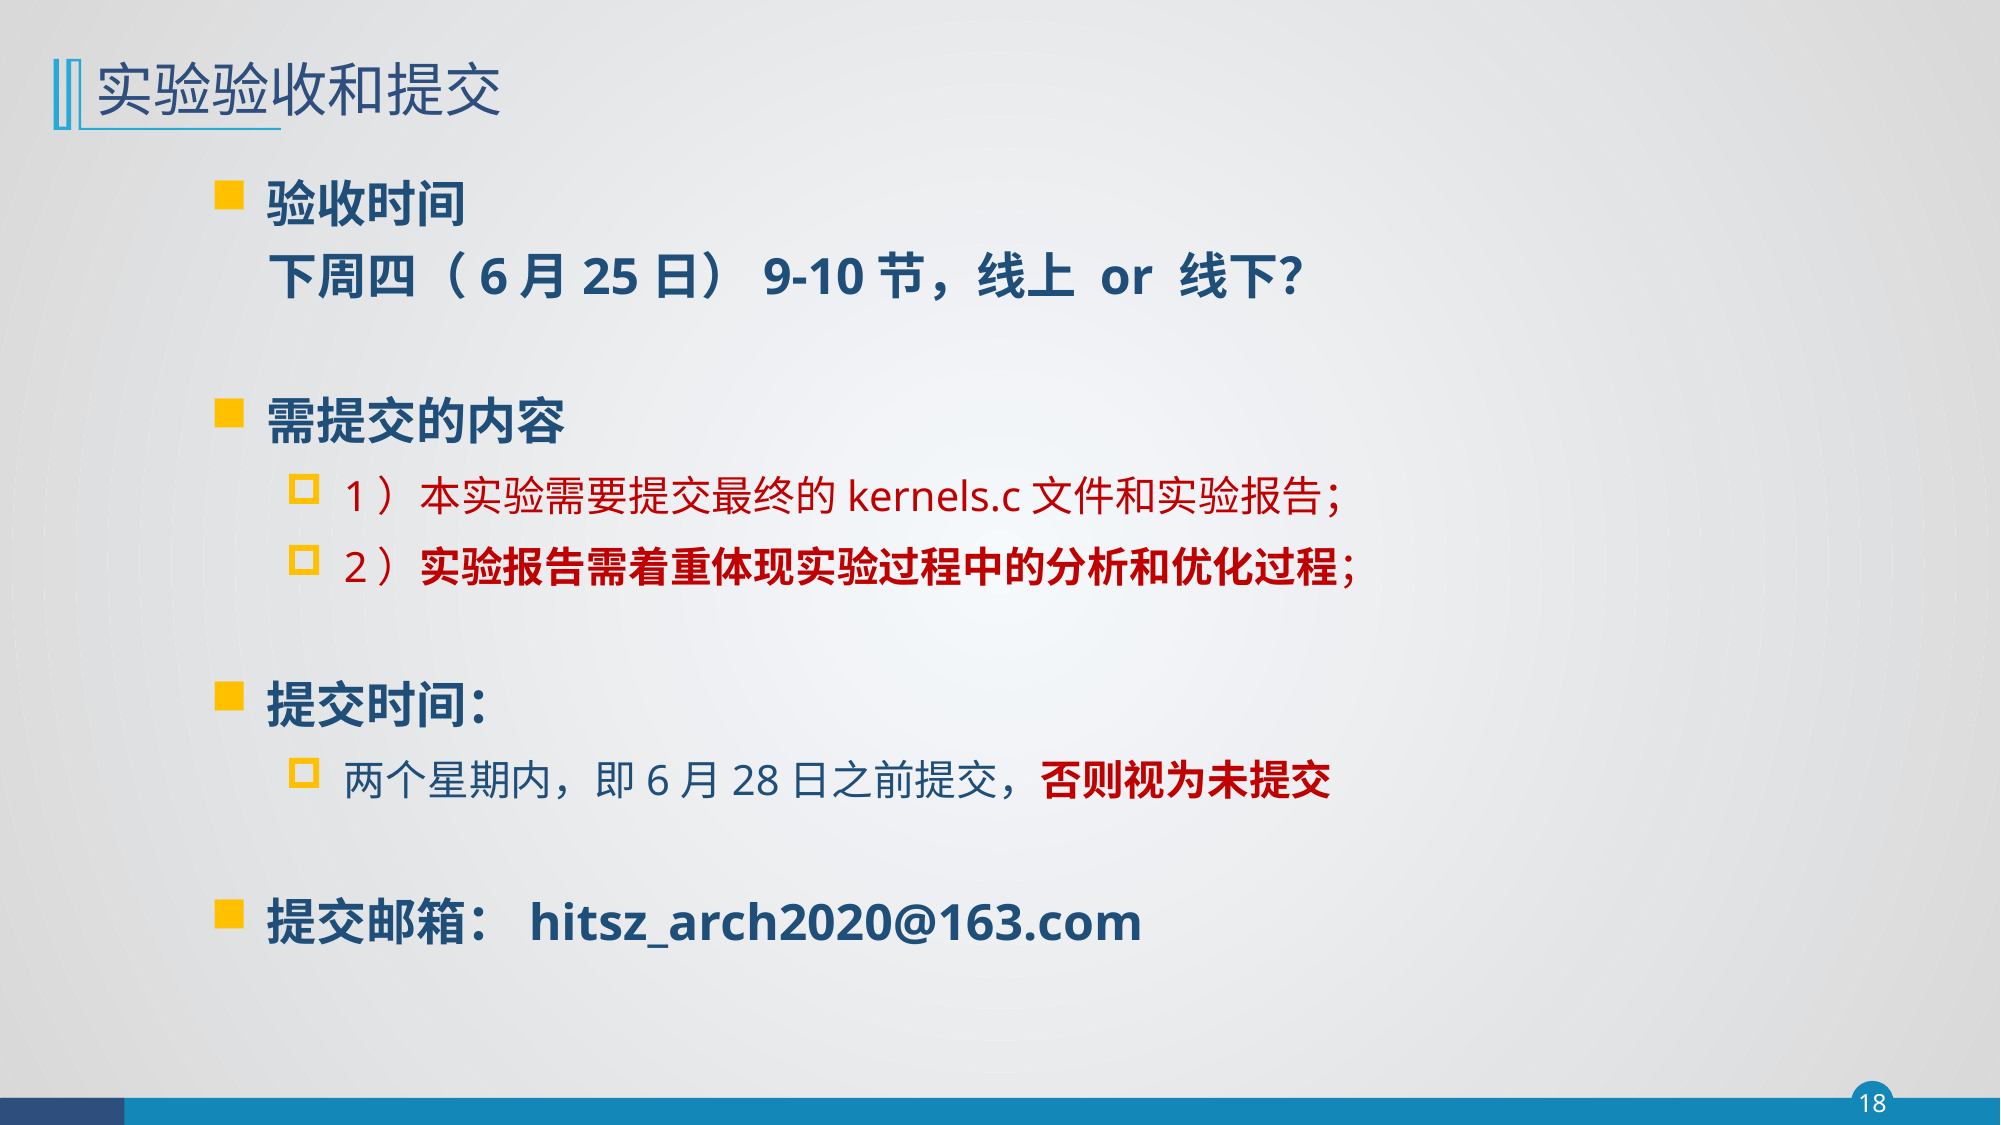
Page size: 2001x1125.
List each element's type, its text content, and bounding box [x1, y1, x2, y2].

list 验收时间 下周四（6月25日）9-10节，线上 or 线下？ 需提交的内容 1）本实验需要提交最终的kernels.c文件和实验报告； 2）实验报告需着重体现实验过程中的分析和优化过程； 提交时间： 两个星期内，即6月28日之前提交，否则视为未提交 提交邮箱：hitsz_arch2020@163.com [195, 164, 1563, 1090]
title 实验验收和提交 [80, 42, 1805, 144]
